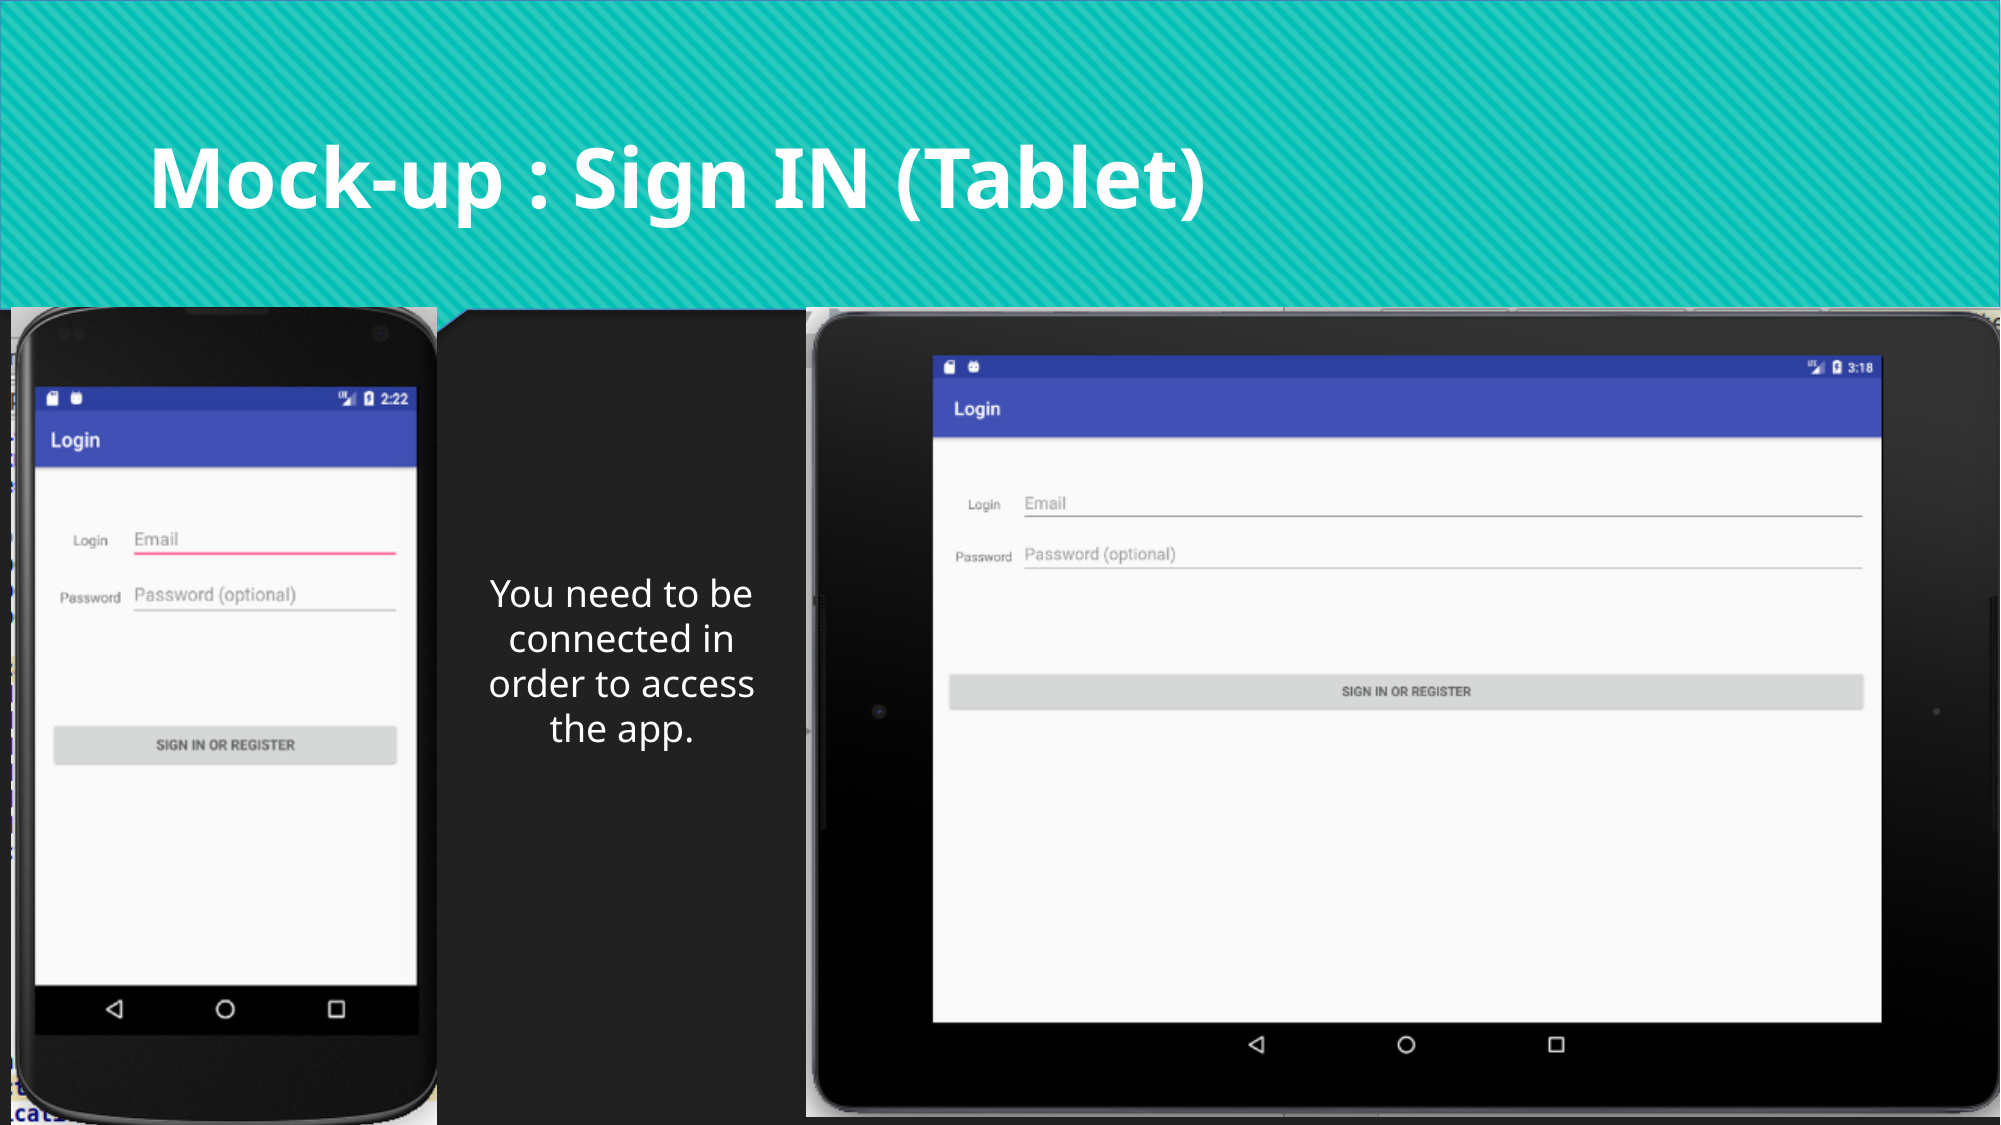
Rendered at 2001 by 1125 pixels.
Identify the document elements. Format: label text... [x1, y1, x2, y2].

text_box You need to be connected in order to access the app. [444, 562, 800, 811]
picture [1, 1, 2000, 1125]
text_box Mock-up : Sign IN (Tablet) [132, 73, 1867, 233]
